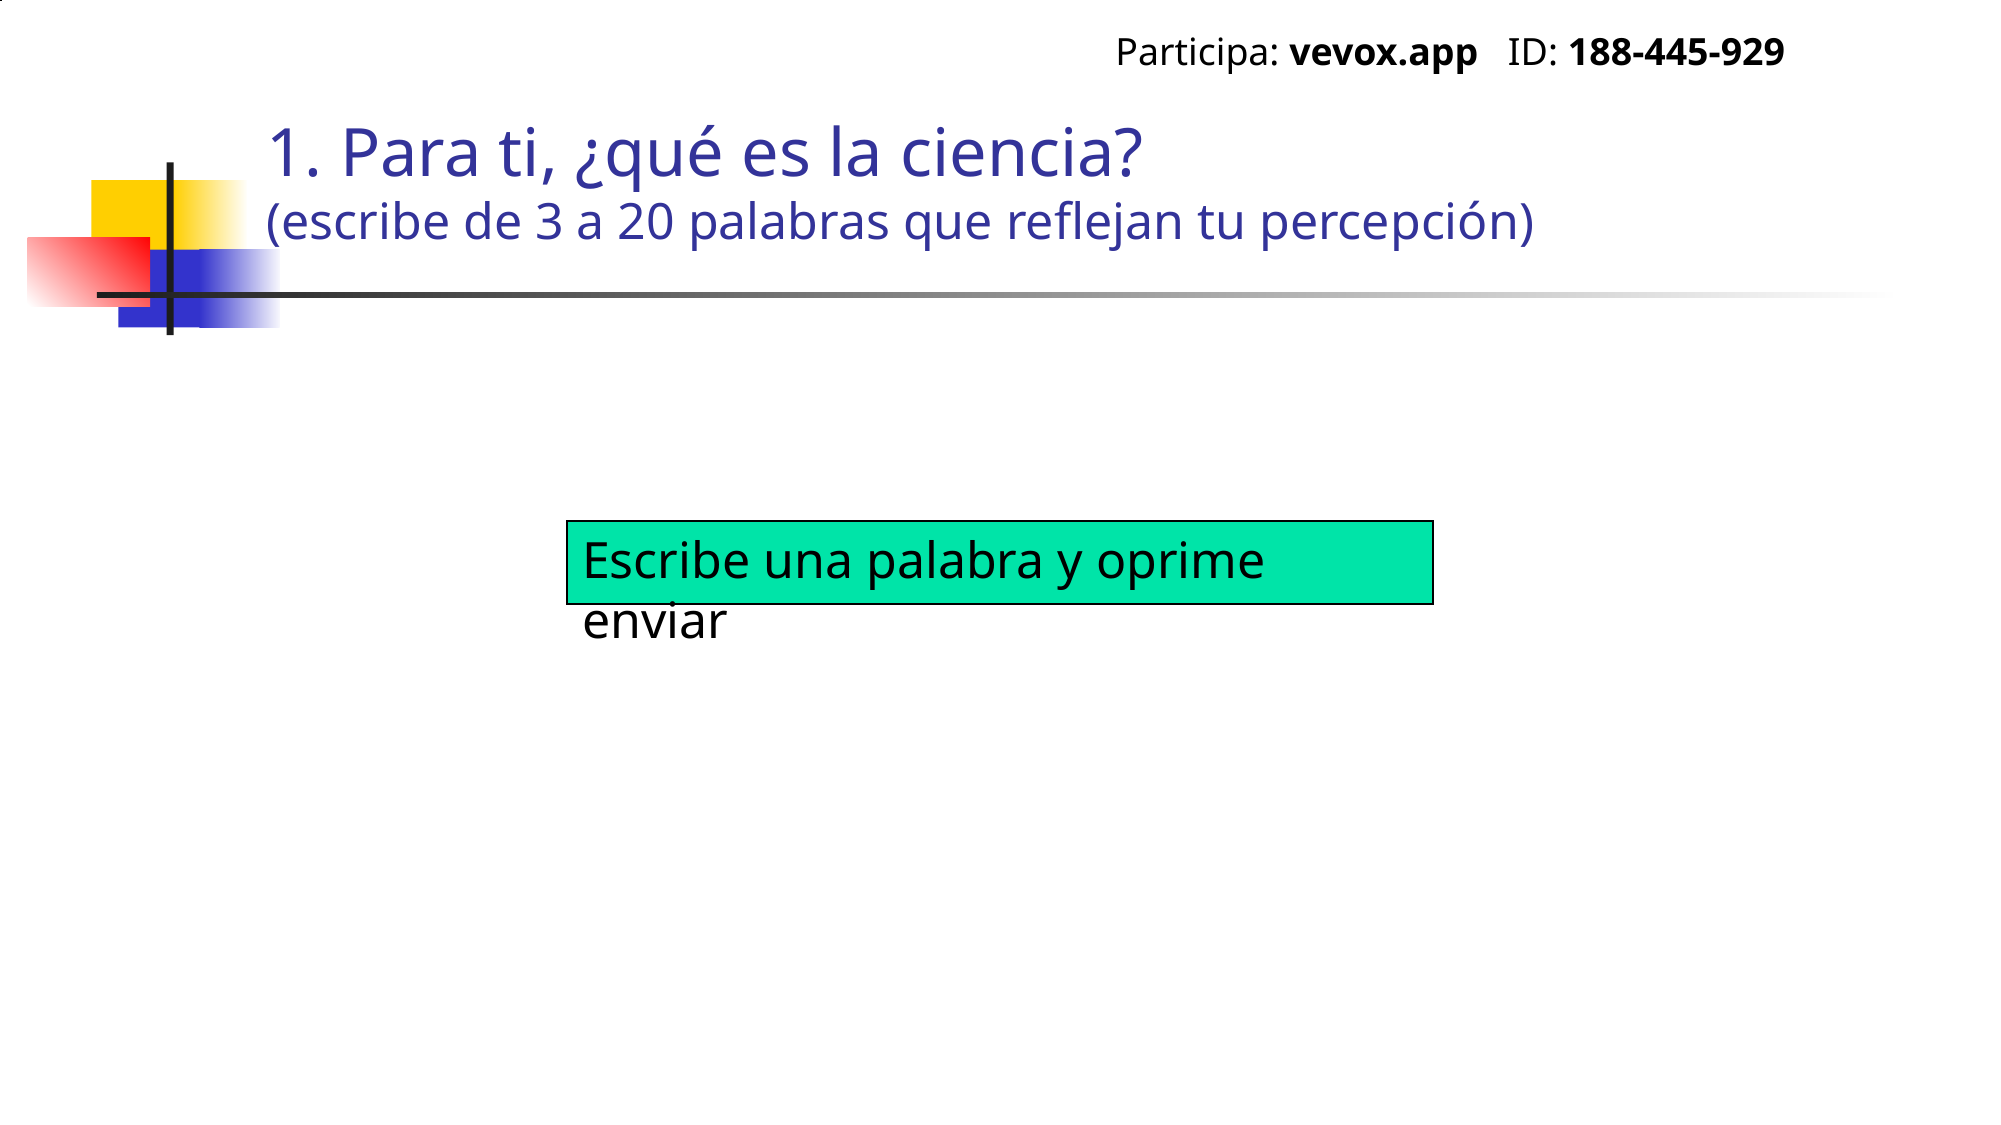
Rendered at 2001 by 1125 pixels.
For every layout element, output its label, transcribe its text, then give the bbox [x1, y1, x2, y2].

title 1. Para ti, ¿qué es la ciencia? (escribe de 3 a 20 palabras que reflejan tu percepción) [251, 101, 1957, 257]
text_box Participa: vevox.app ID: 188-445-929 [1074, 20, 1827, 81]
text_box Escribe una palabra y oprime enviar [567, 520, 1433, 605]
